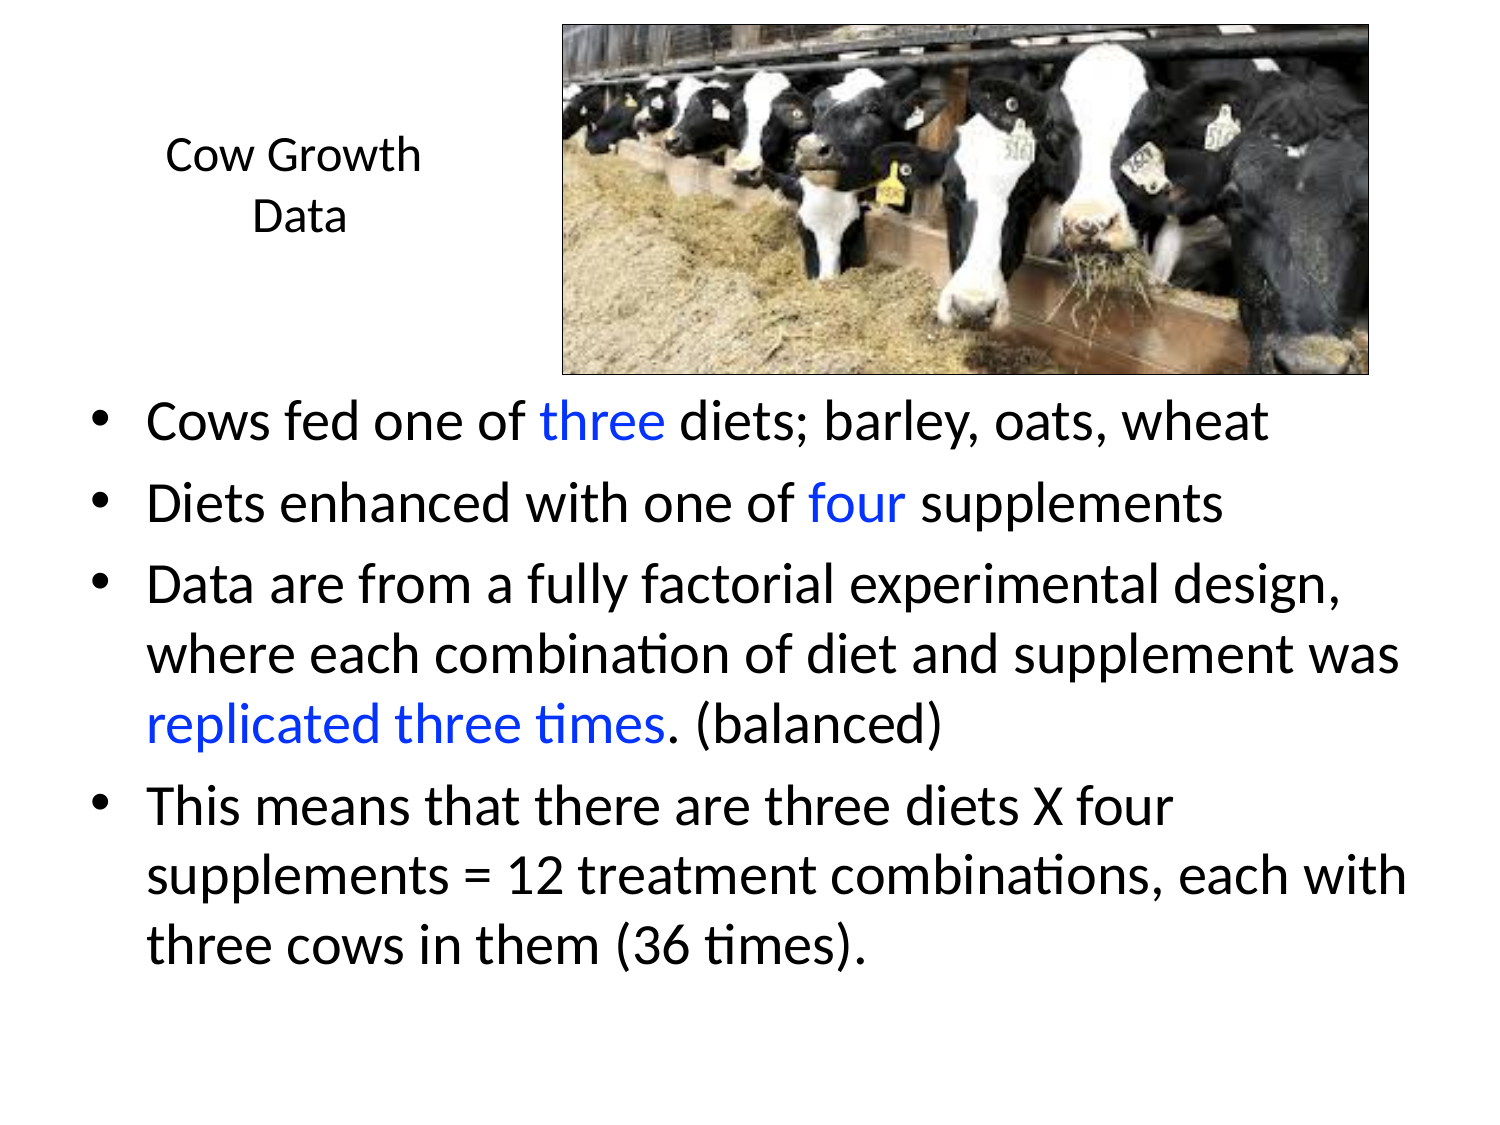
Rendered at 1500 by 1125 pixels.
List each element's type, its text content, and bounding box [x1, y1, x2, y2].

list Cows fed one of three diets; barley, oats, wheat Diets enhanced with one of four supplements Data are from a fully factorial experimental design, where each combination of diet and supplement was replicated three times. (balanced) This means that there are three diets X four supplements = 12 treatment combinations, each with three cows in them (36 times). [75, 375, 1450, 1125]
title Cow Growth Data [75, 112, 525, 250]
picture [562, 24, 1370, 376]
